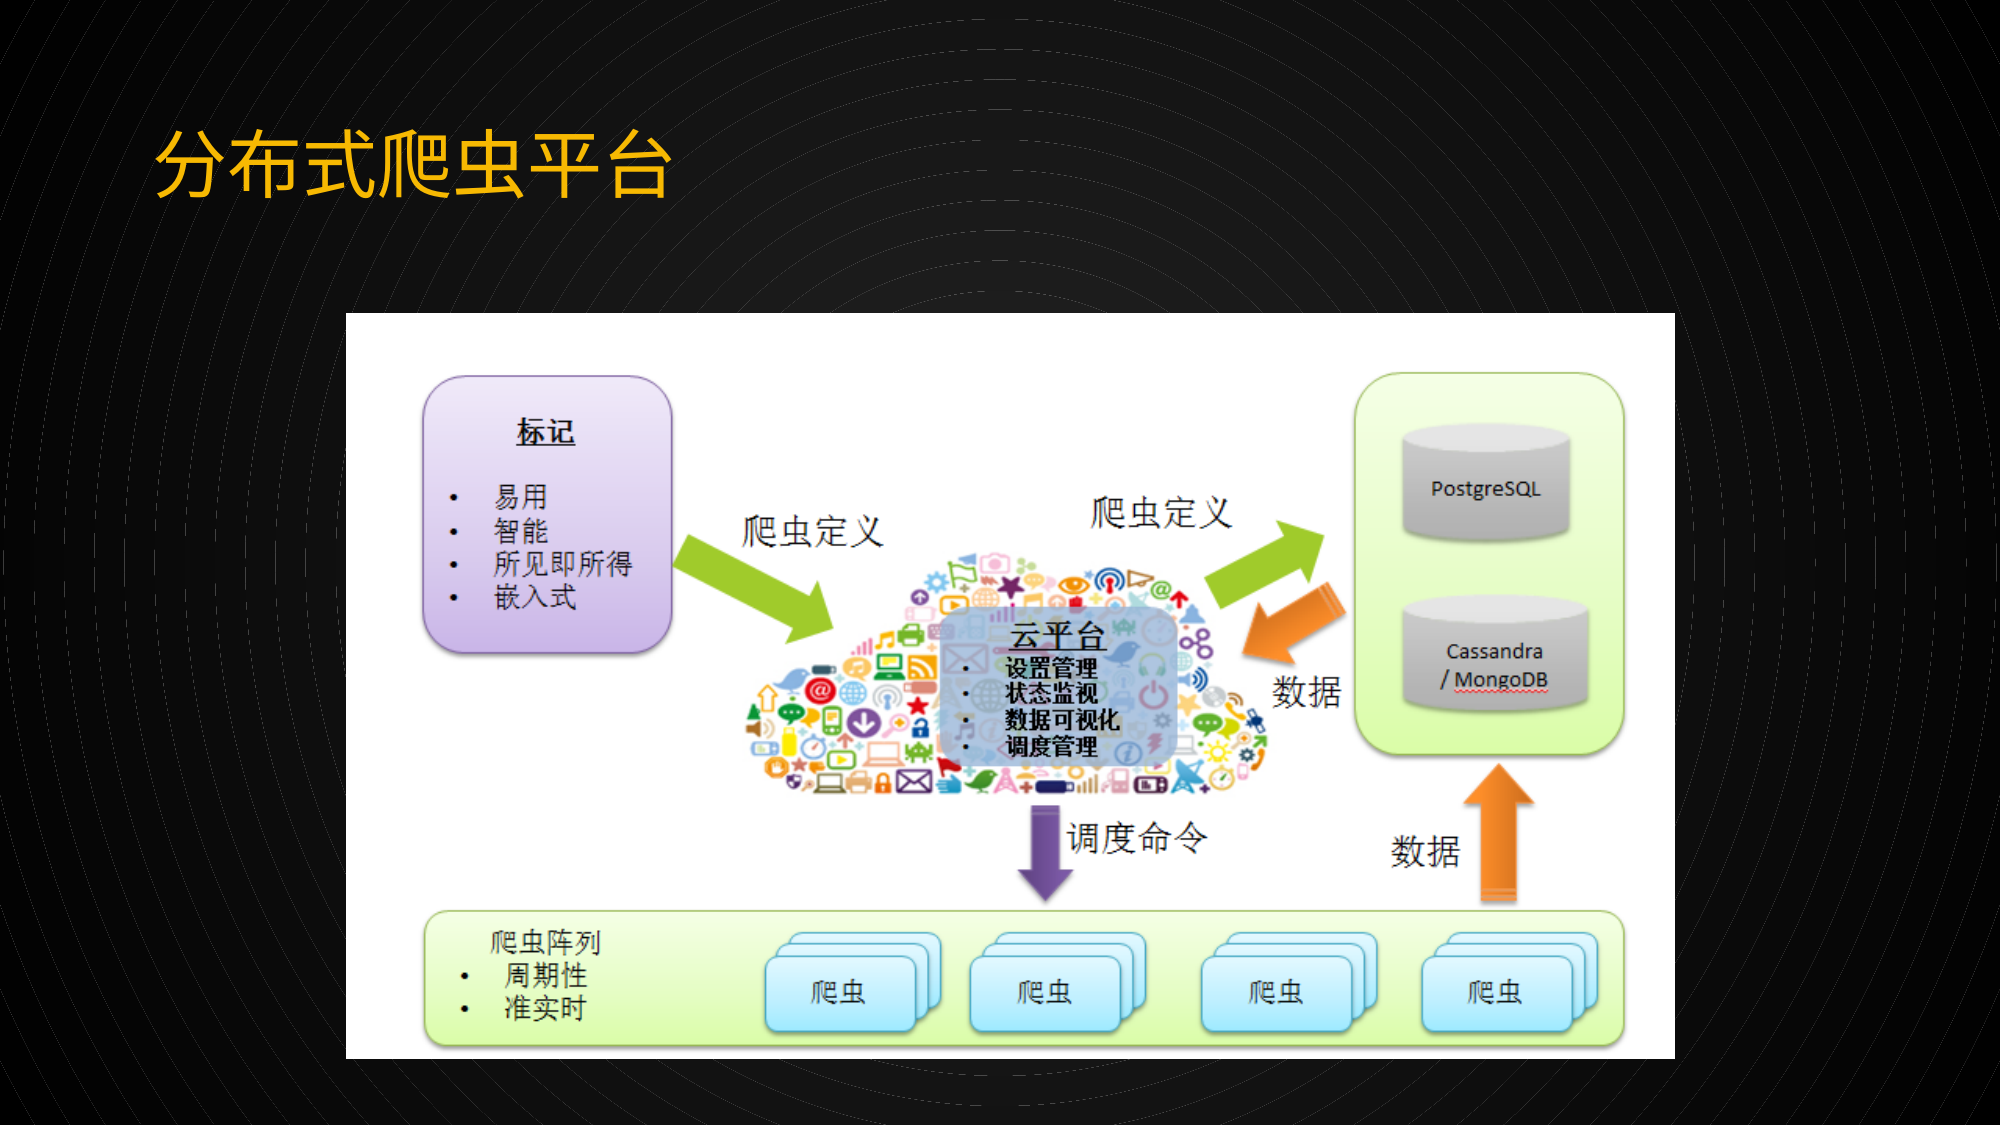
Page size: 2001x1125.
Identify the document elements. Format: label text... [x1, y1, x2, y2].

picture [346, 313, 1675, 1059]
title 分布式爬虫平台 [137, 59, 1863, 278]
